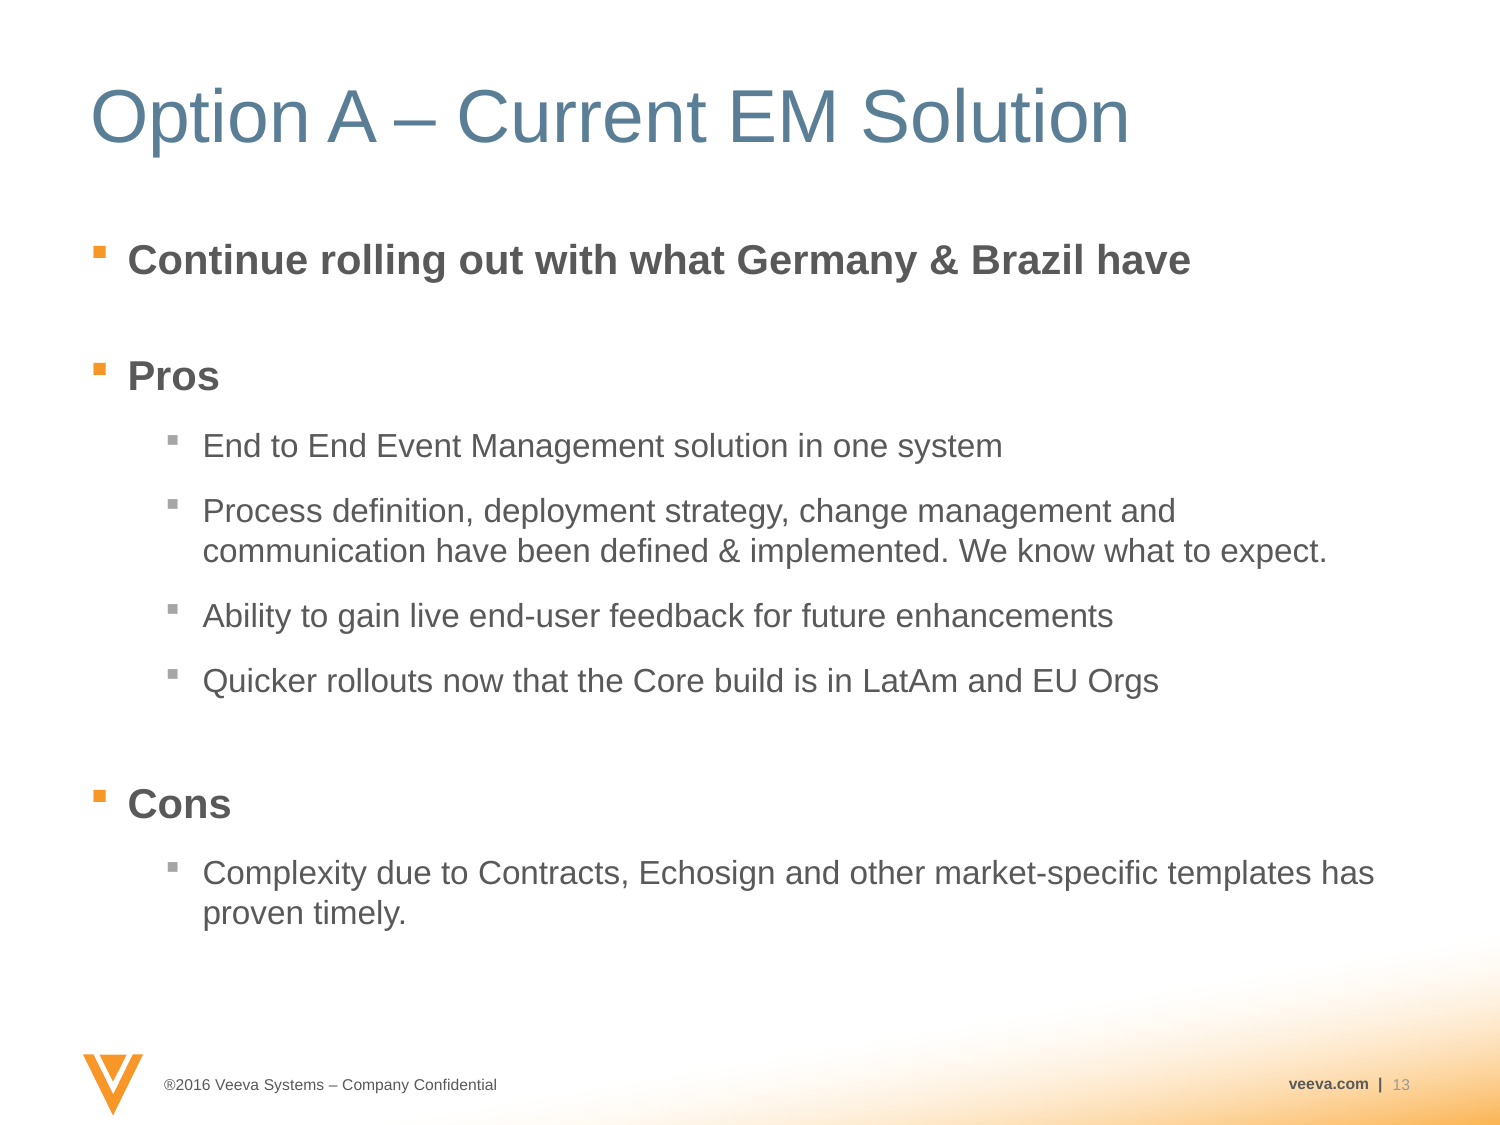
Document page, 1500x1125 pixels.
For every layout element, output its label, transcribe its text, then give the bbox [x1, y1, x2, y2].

picture [136, 750, 1500, 1125]
title Option A – Current EM Solution [75, 37, 1425, 188]
slide_number 13 [1074, 1054, 1425, 1115]
list Continue rolling out with what Germany & Brazil have Pros End to End Event Management solution in one system Process definition, deployment strategy, change management and communication have been defined & implemented. We know what to expect. Ability to gain live end-user feedback for future enhancements Quicker rollouts now that the Core build is in LatAm and EU Orgs Cons Complexity due to Contracts, Echosign and other market-specific templates has proven timely. [75, 224, 1425, 1000]
